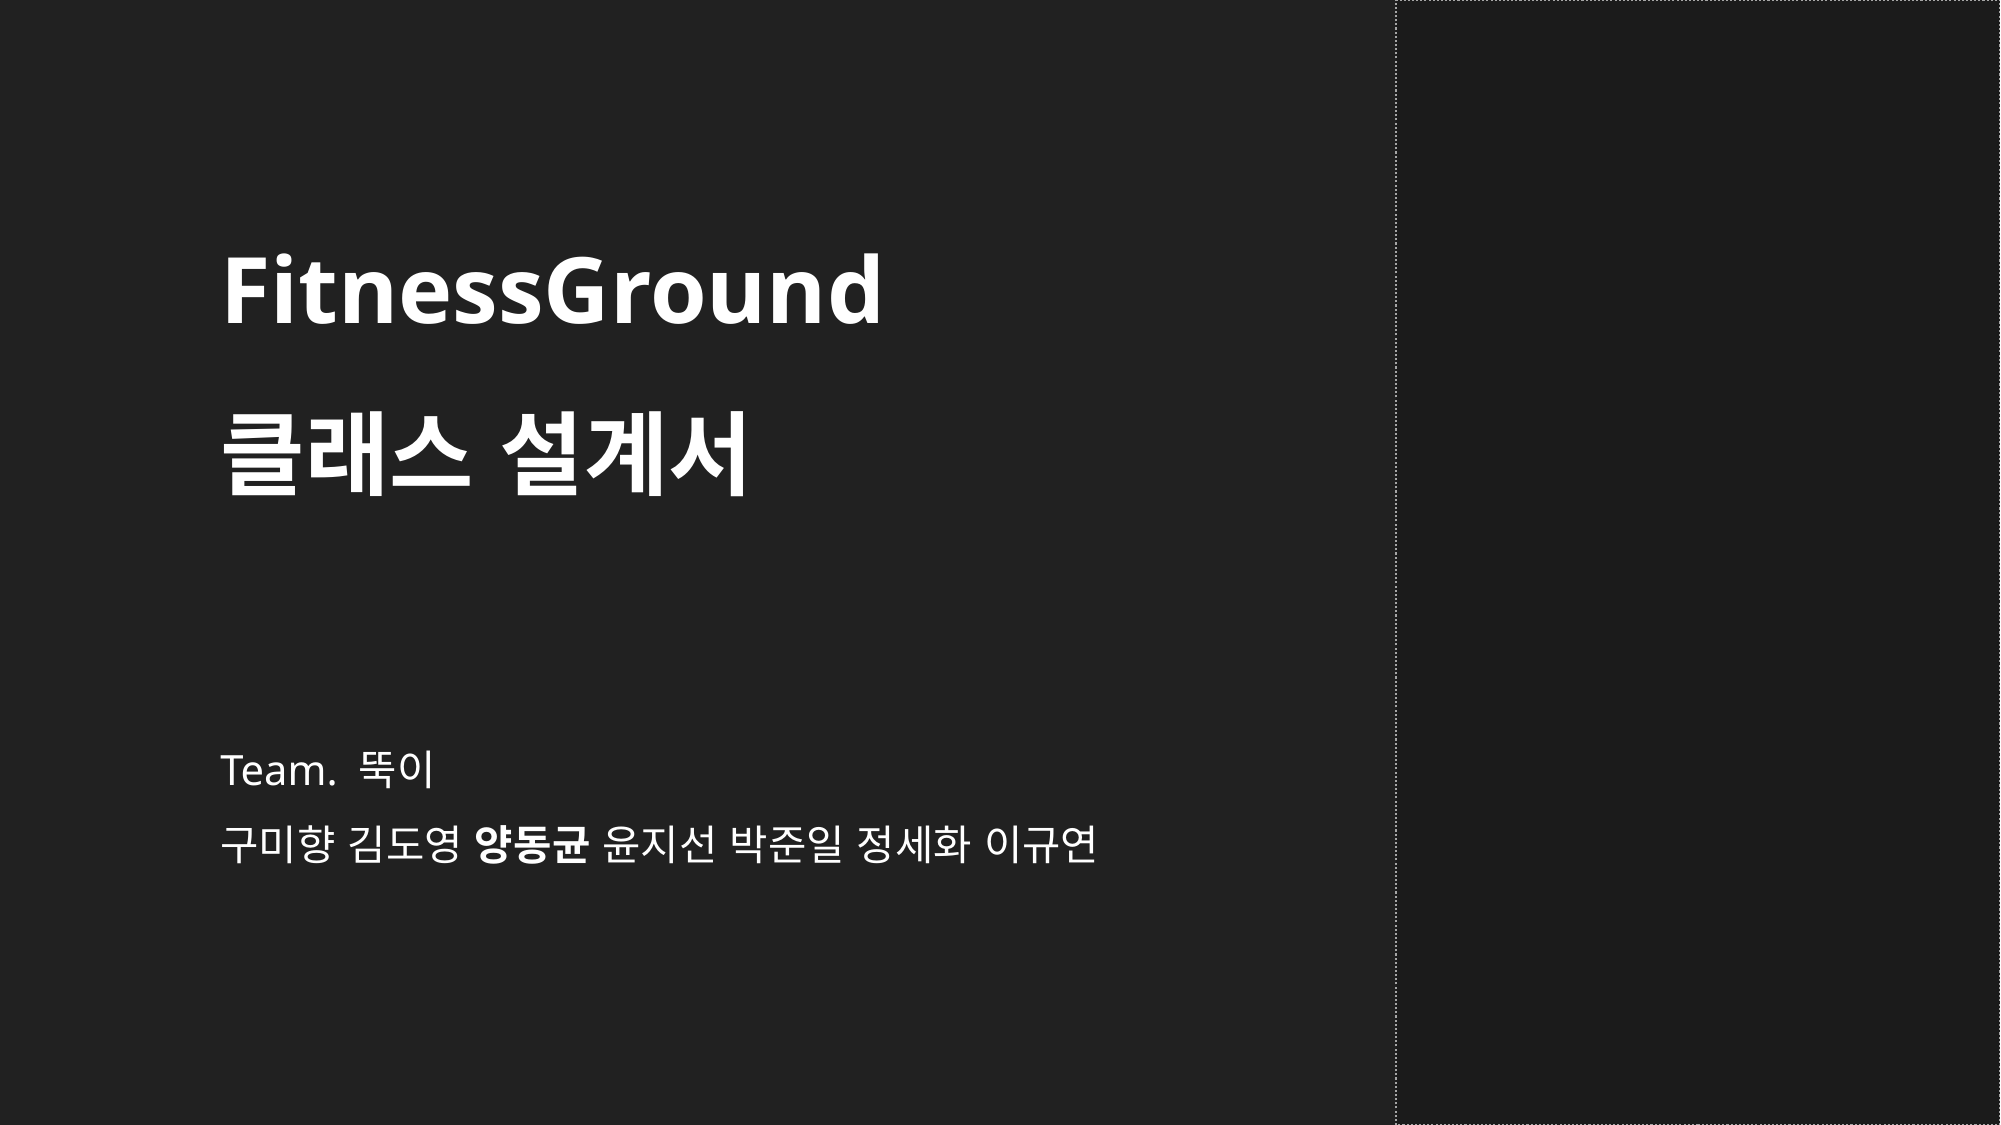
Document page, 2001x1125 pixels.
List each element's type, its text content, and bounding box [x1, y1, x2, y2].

text_box [1395, 0, 2000, 1125]
text_box FitnessGround 클래스 설계서 [205, 110, 940, 515]
text_box Team. 뚝이 구미향 김도영 양동균 윤지선 박준일 정세화 이규연 [205, 711, 1246, 877]
